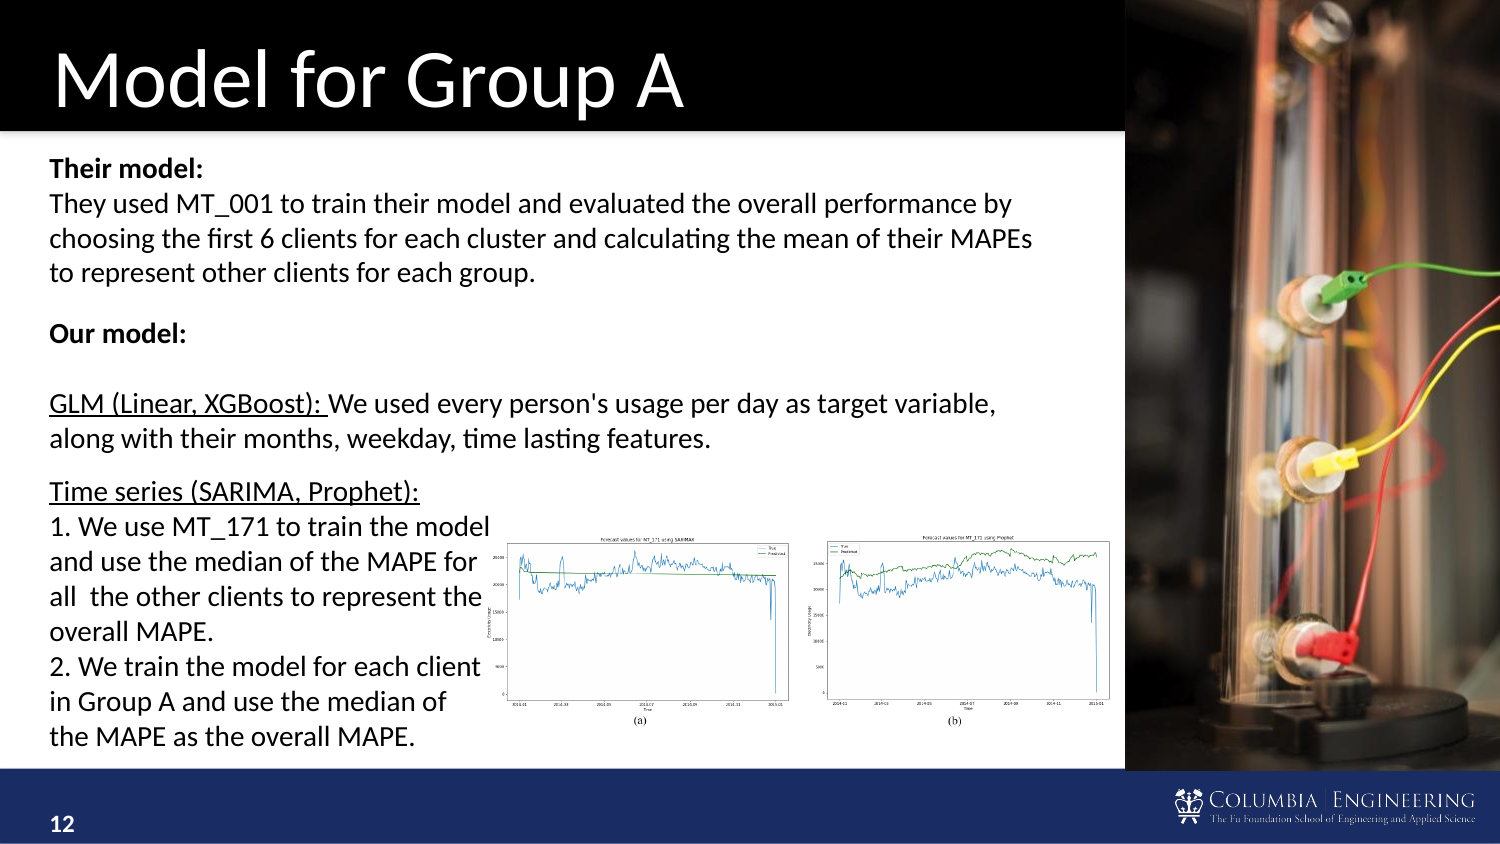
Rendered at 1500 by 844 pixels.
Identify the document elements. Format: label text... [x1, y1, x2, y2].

text_box Our model: GLM (Linear, XGBoost): We used every person's usage per day as target variable, along with their months, weekday, time lasting features. [34, 299, 1020, 470]
picture [1174, 787, 1475, 825]
picture [484, 533, 1112, 730]
text_box Their model: They used MT_001 to train their model and evaluated the overall performance by choosing the first 6 clients for each cluster and calculating the mean of their MAPEs to represent other clients for each group. [34, 133, 1069, 304]
text_box Model for Group A [45, 16, 1119, 132]
text_box Time series (SARIMA, Prophet): 1. We use MT_171 to train the model and use the median of the MAPE for all the other clients to represent the overall MAPE. 2. We train the model for each client in Group A and use the median of the MAPE as the overall MAPE. [34, 470, 506, 767]
text_box [0, 768, 1500, 844]
text_box [0, 0, 1122, 132]
slide_number ‹#› [41, 770, 85, 844]
picture [1124, 0, 1500, 771]
